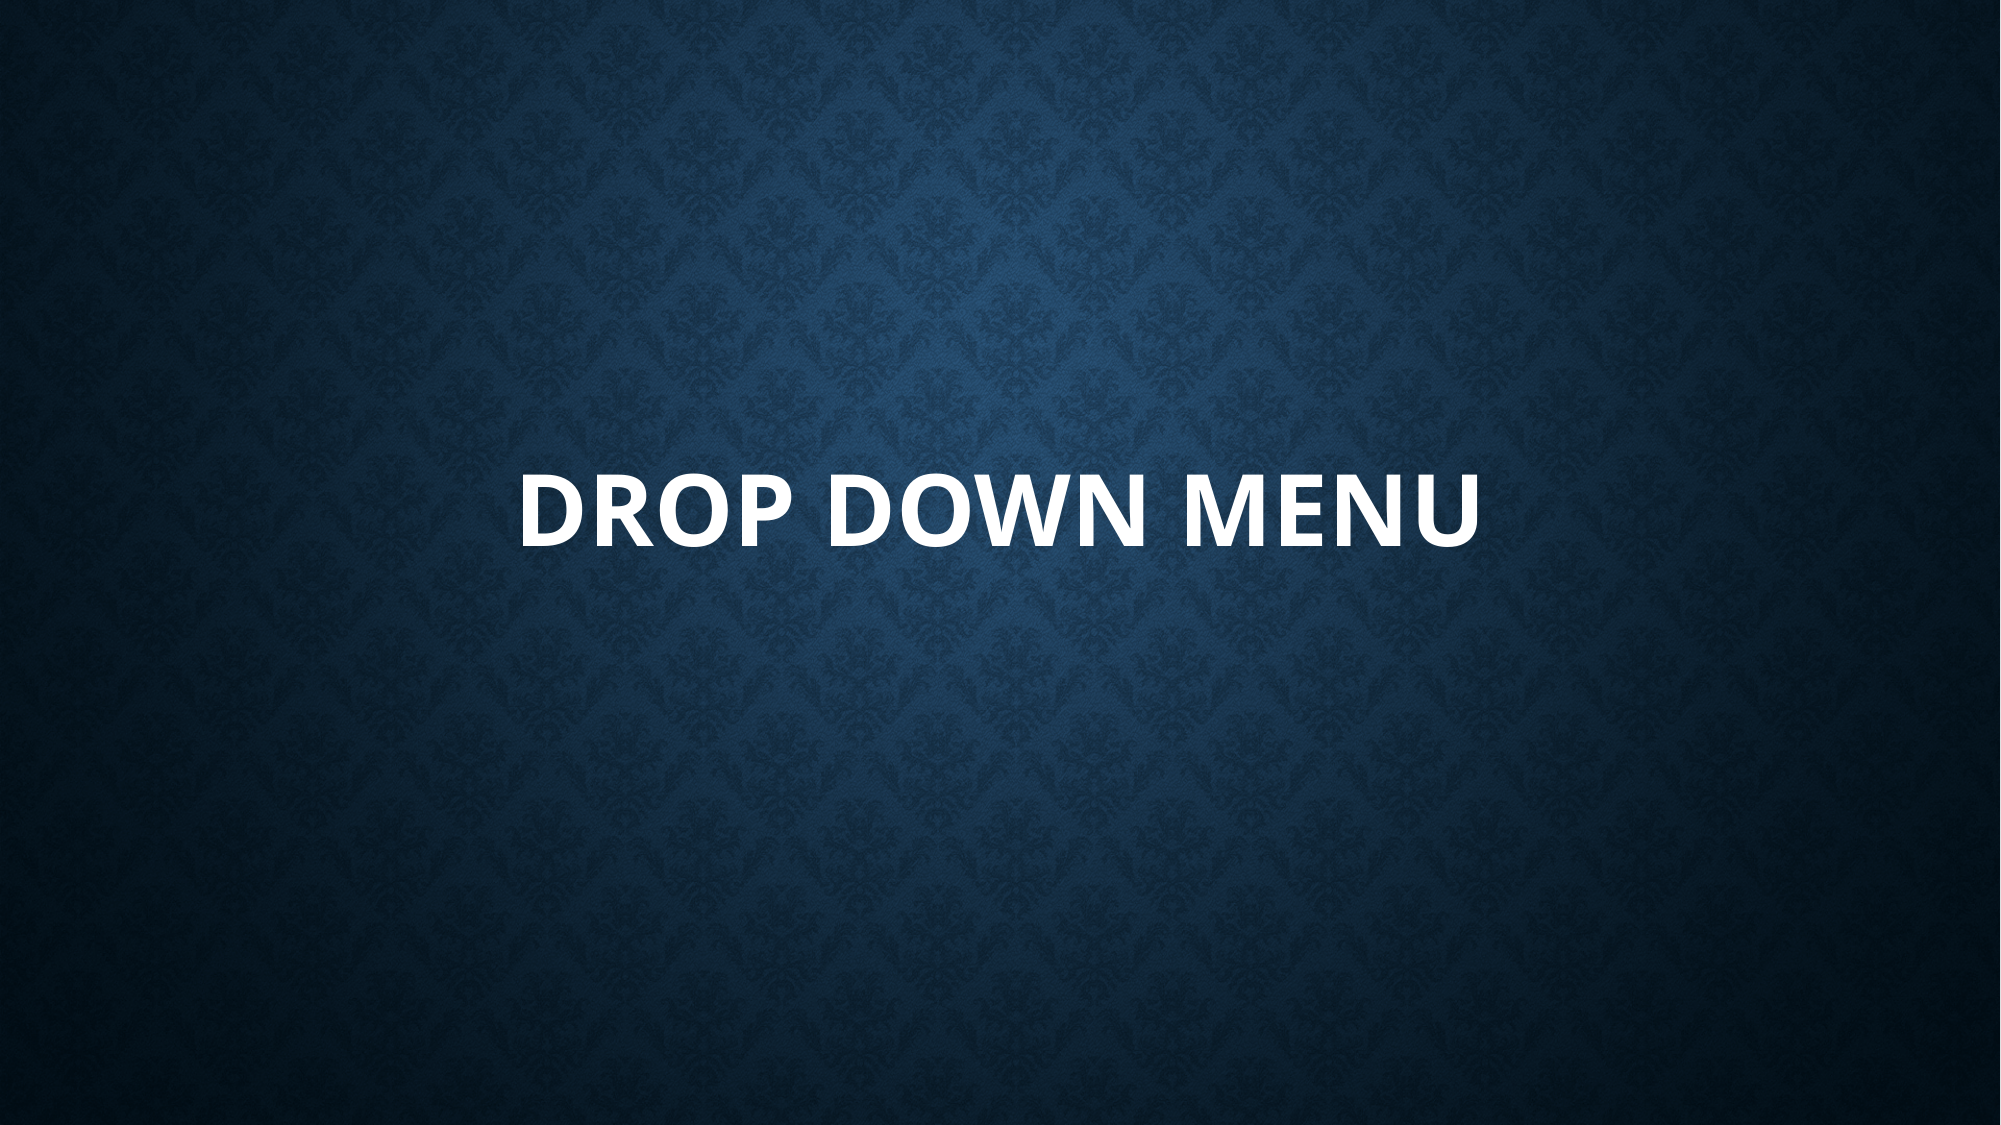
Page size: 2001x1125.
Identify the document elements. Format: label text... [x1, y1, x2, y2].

title Drop down menu [261, 184, 1739, 576]
